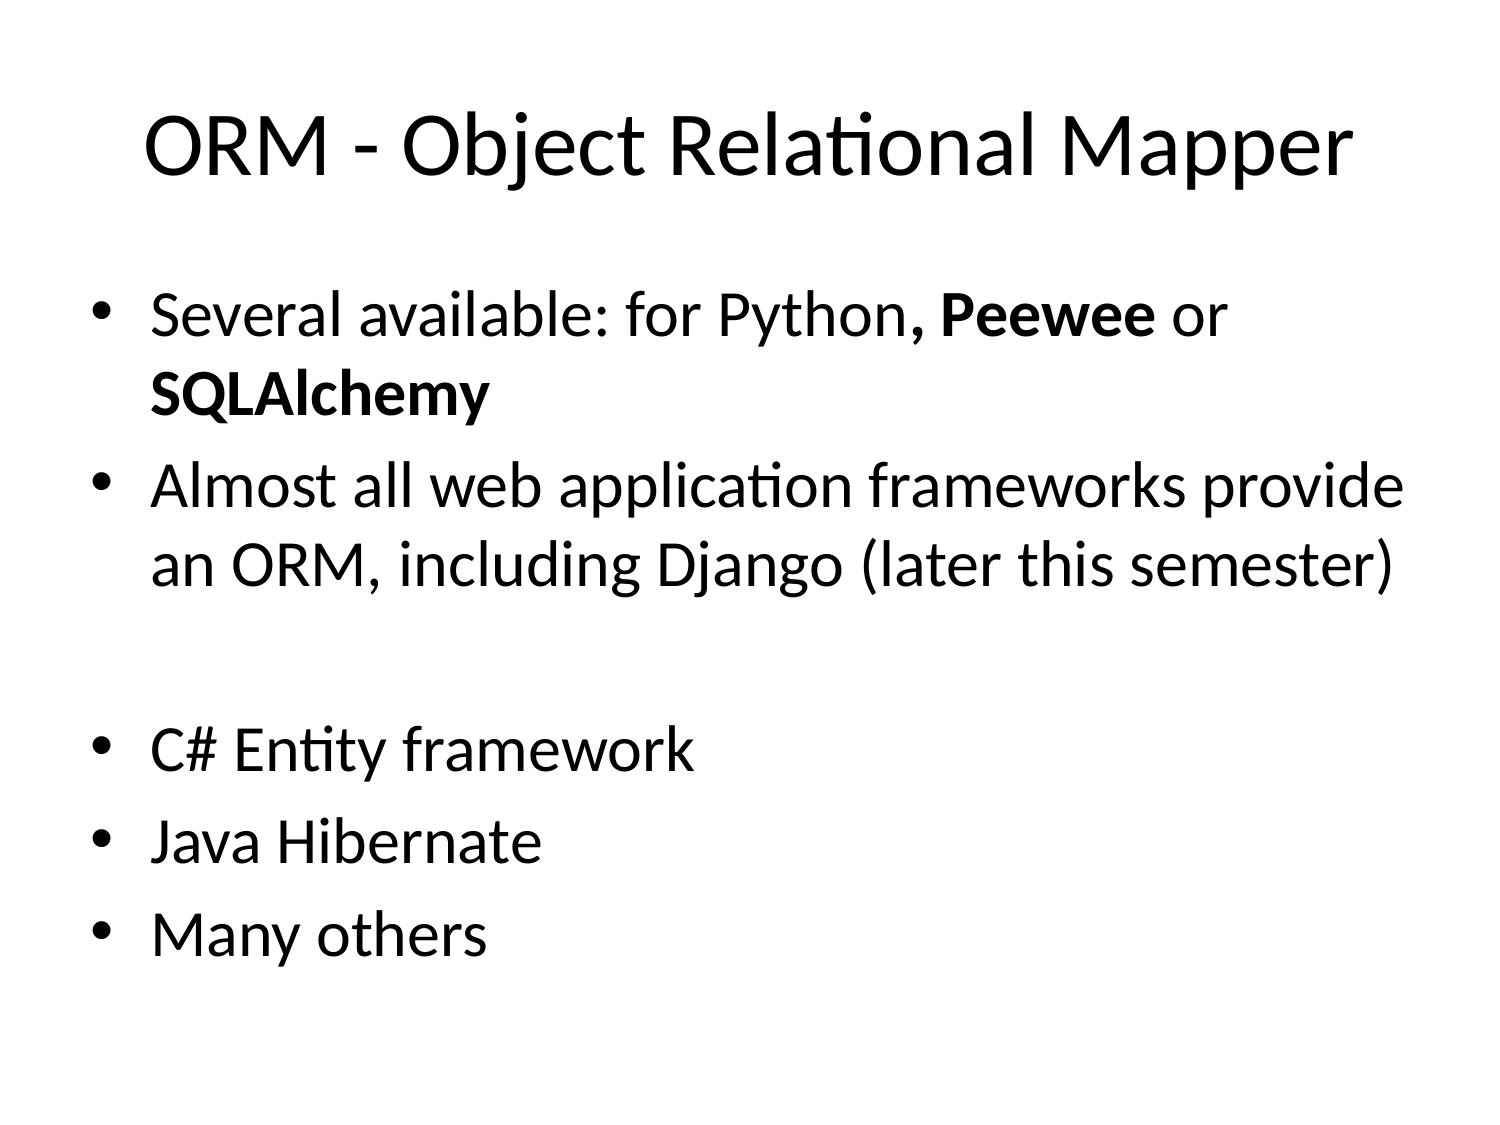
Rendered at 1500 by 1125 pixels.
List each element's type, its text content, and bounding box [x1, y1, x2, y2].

title ORM - Object Relational Mapper [75, 45, 1425, 233]
list Several available: for Python, Peewee or SQLAlchemy Almost all web application frameworks provide an ORM, including Django (later this semester) C# Entity framework Java Hibernate Many others [75, 262, 1425, 1005]
